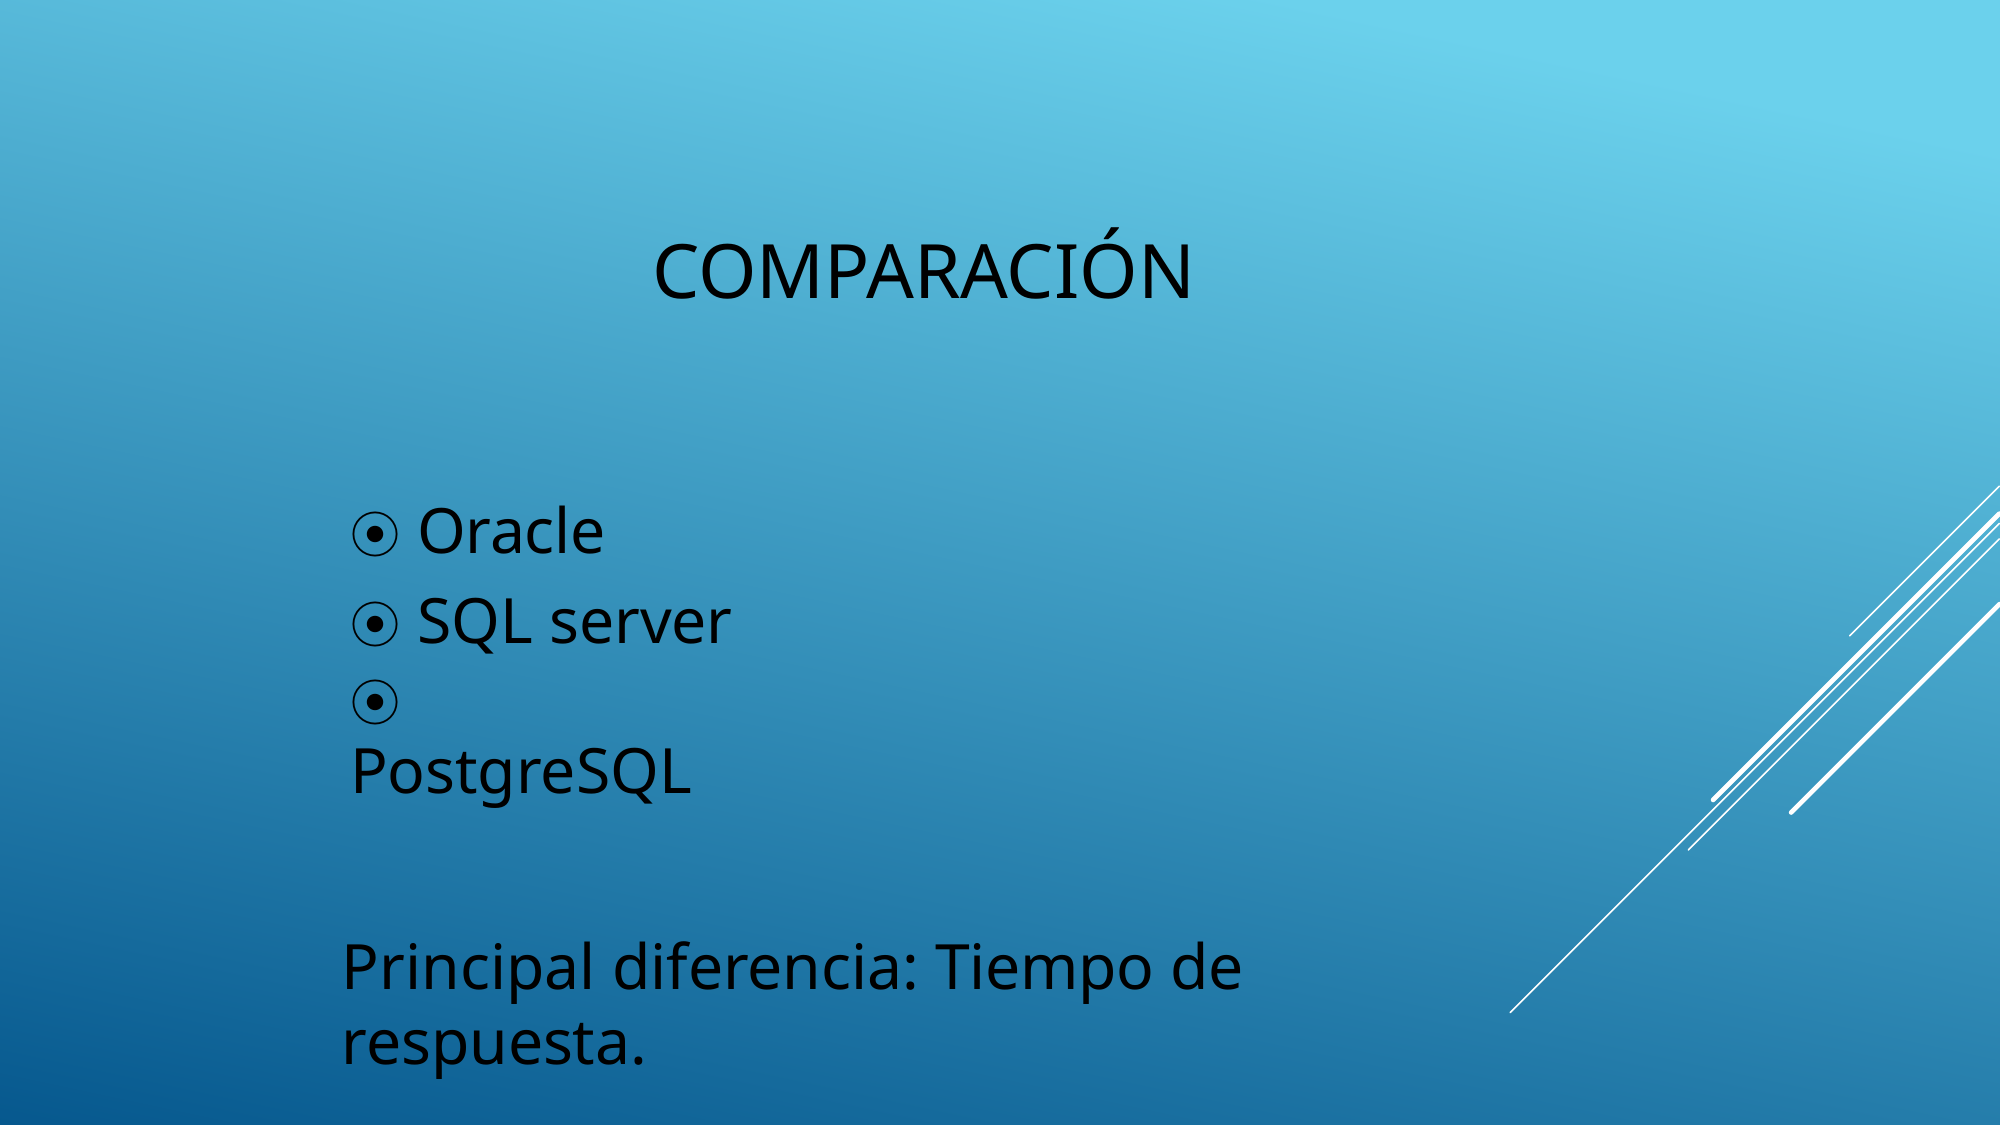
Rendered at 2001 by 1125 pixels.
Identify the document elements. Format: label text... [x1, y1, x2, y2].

title Comparación [650, 172, 1350, 363]
text_box ⦿ Oracle ⦿ SQL server ⦿ PostgreSQL [348, 474, 756, 806]
text_box Principal diferencia: Tiempo de respuesta. [339, 925, 1506, 1078]
